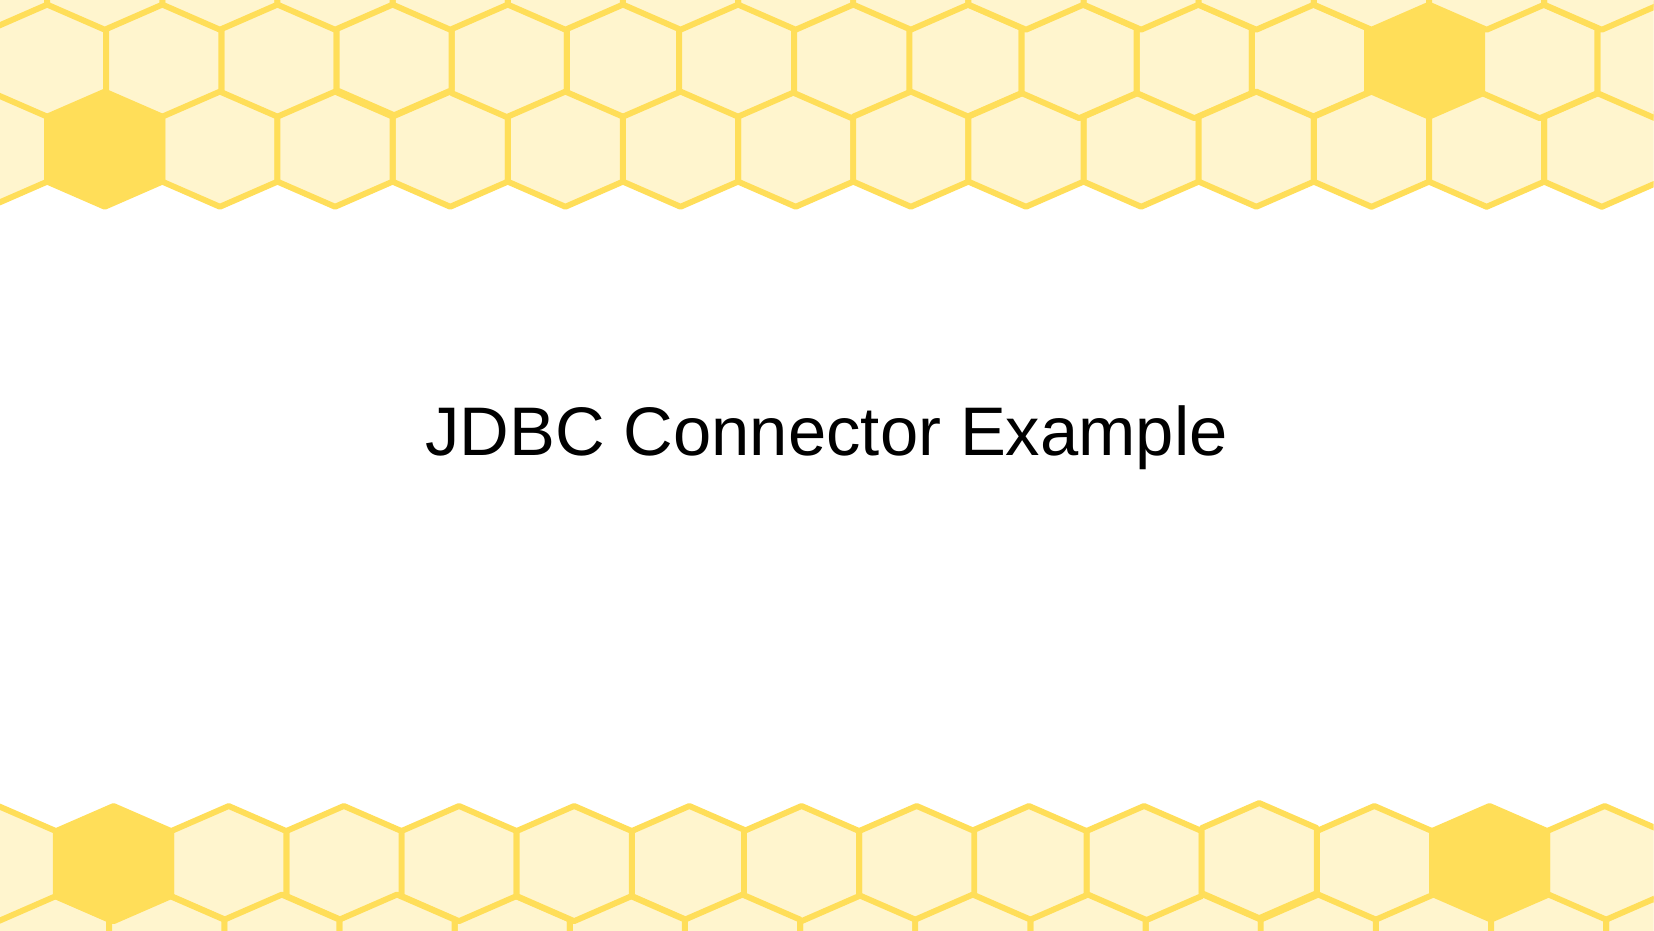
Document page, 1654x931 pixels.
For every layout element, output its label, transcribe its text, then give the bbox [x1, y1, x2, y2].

title JDBC Connector Example [88, 324, 1565, 532]
